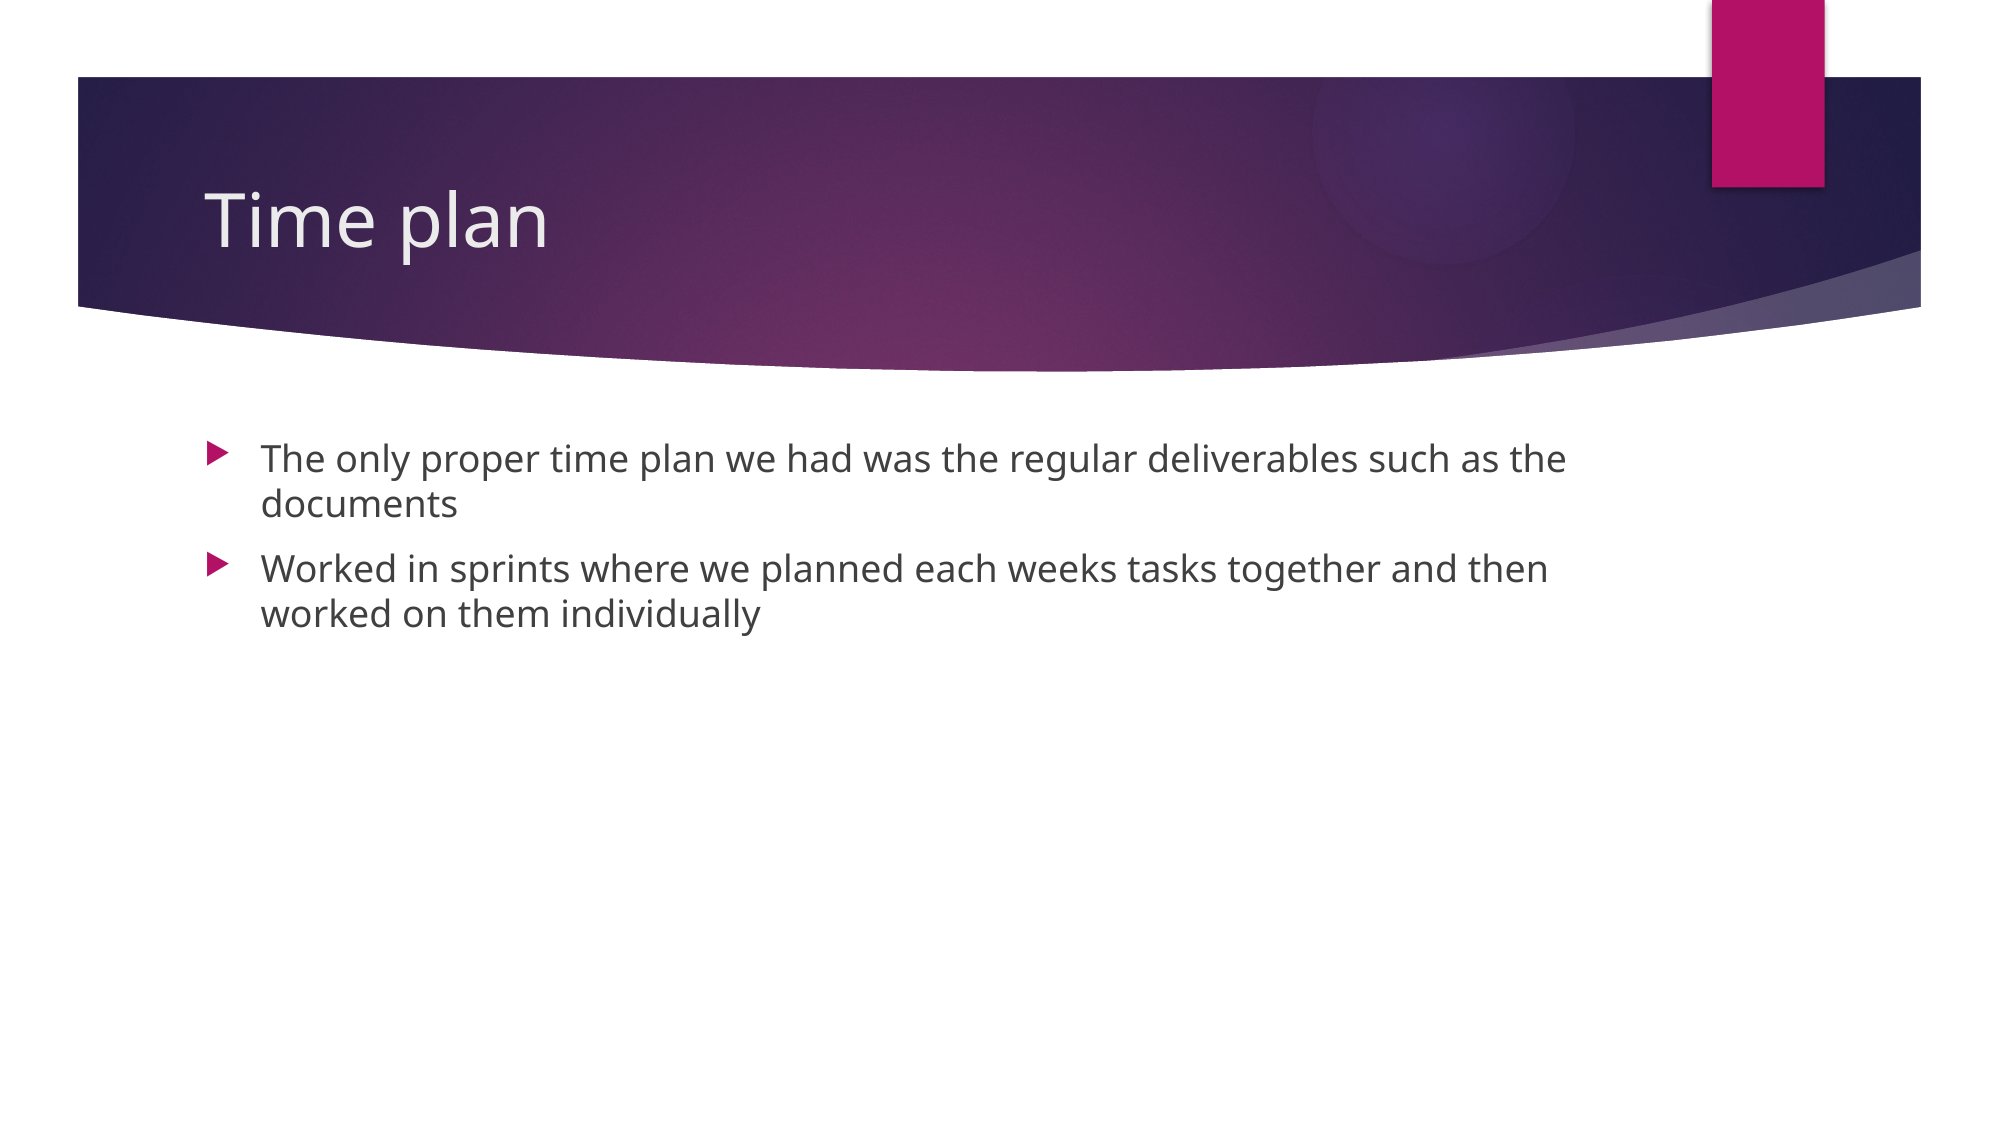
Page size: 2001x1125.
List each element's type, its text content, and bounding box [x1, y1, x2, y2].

title Time plan [189, 159, 1627, 276]
list The only proper time plan we had was the regular deliverables such as the documents Worked in sprints where we planned each weeks tasks together and then worked on them individually [189, 427, 1638, 988]
